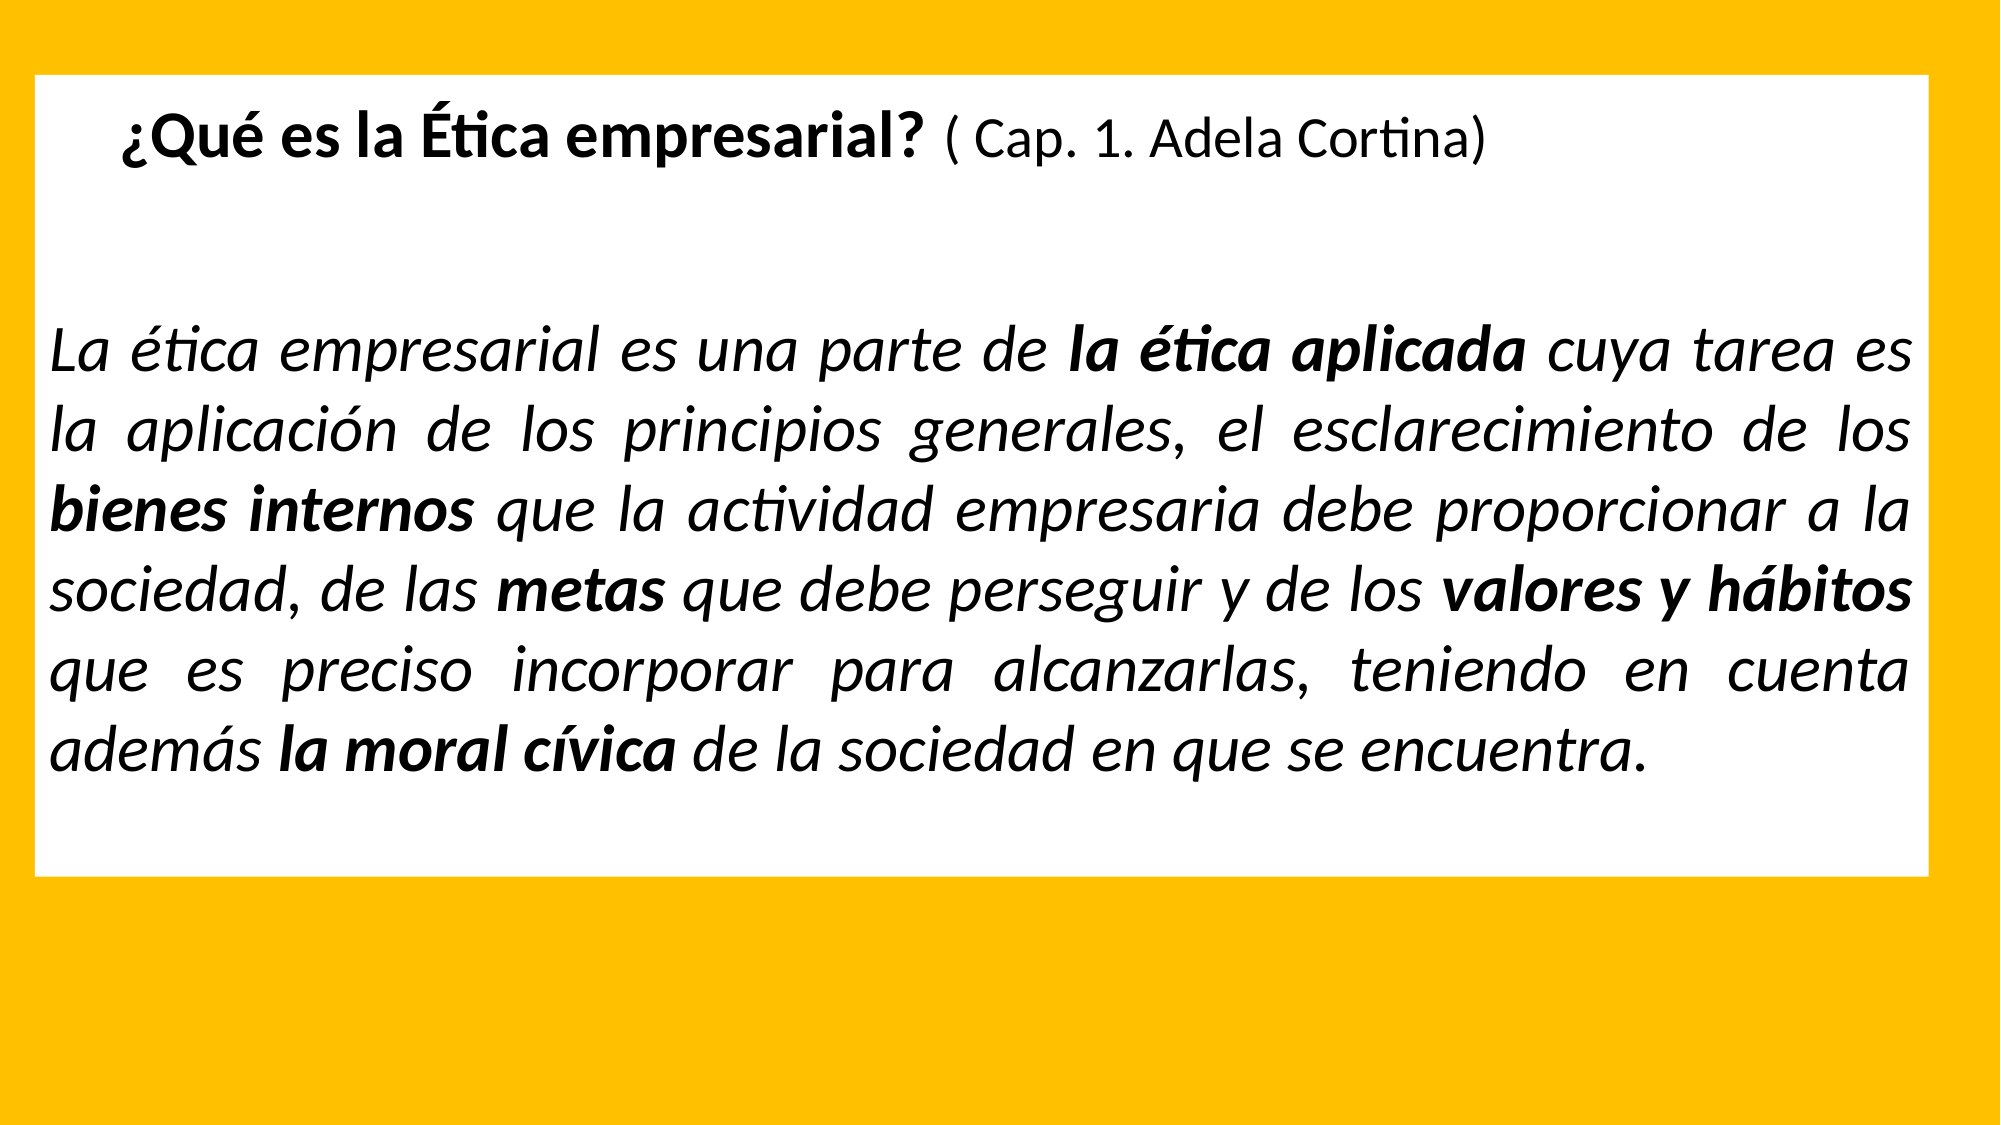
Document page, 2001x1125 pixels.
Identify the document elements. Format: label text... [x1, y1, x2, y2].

text_box ¿Qué es la Ética empresarial? ( Cap. 1. Adela Cortina) La ética empresarial es una parte de la ética aplicada cuya tarea es la aplicación de los principios generales, el esclarecimiento de los bienes internos que la actividad empresaria debe proporcionar a la sociedad, de las metas que debe perseguir y de los valores y hábitos que es preciso incorporar para alcanzarlas, teniendo en cuenta además la moral cívica de la sociedad en que se encuentra. [34, 74, 1929, 877]
